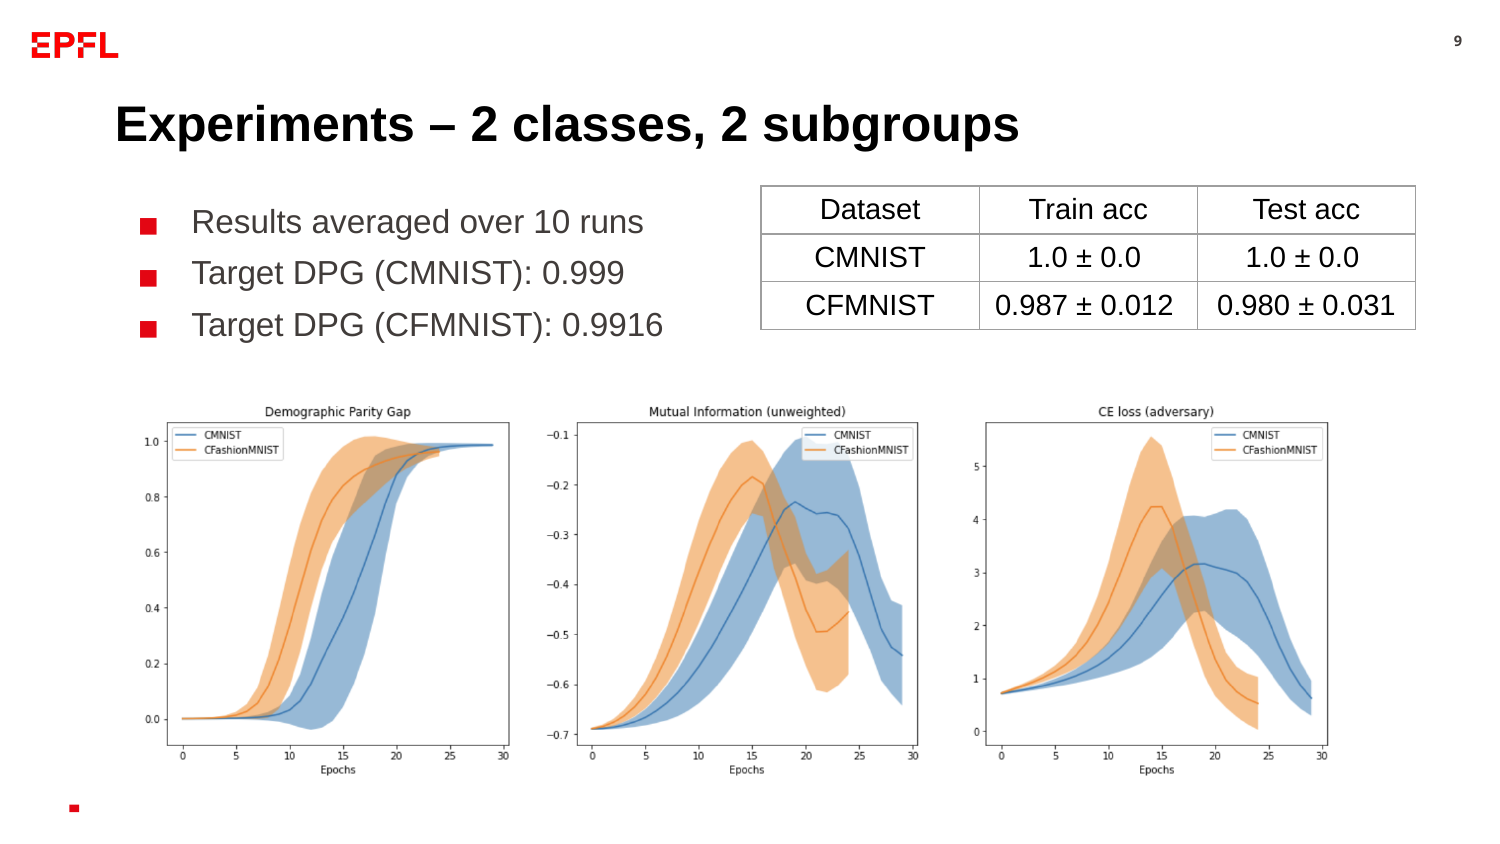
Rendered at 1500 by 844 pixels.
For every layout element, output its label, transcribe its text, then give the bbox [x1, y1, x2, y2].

table_cell 1.0 ± 0.0 [980, 235, 1197, 281]
table_header Dataset [762, 187, 979, 233]
slide_number 9 [1415, 32, 1500, 59]
table_cell CMNIST [762, 235, 979, 281]
table_cell CFMNIST [762, 282, 979, 329]
list Results averaged over 10 runs Target DPG (CMNIST): 0.999 Target DPG (CFMNIST): 0.9916 [86, 198, 1374, 769]
table_cell 0.987 ± 0.012 [980, 282, 1197, 329]
picture [21, 21, 129, 69]
table_header Train acc [980, 187, 1197, 233]
list Experiments – 2 classes, 2 subgroups [85, 75, 1415, 198]
table_cell 0.980 ± 0.031 [1198, 282, 1415, 329]
picture [129, 395, 1371, 794]
table_header Test acc [1198, 187, 1415, 233]
table_cell 1.0 ± 0.0 [1198, 235, 1415, 281]
